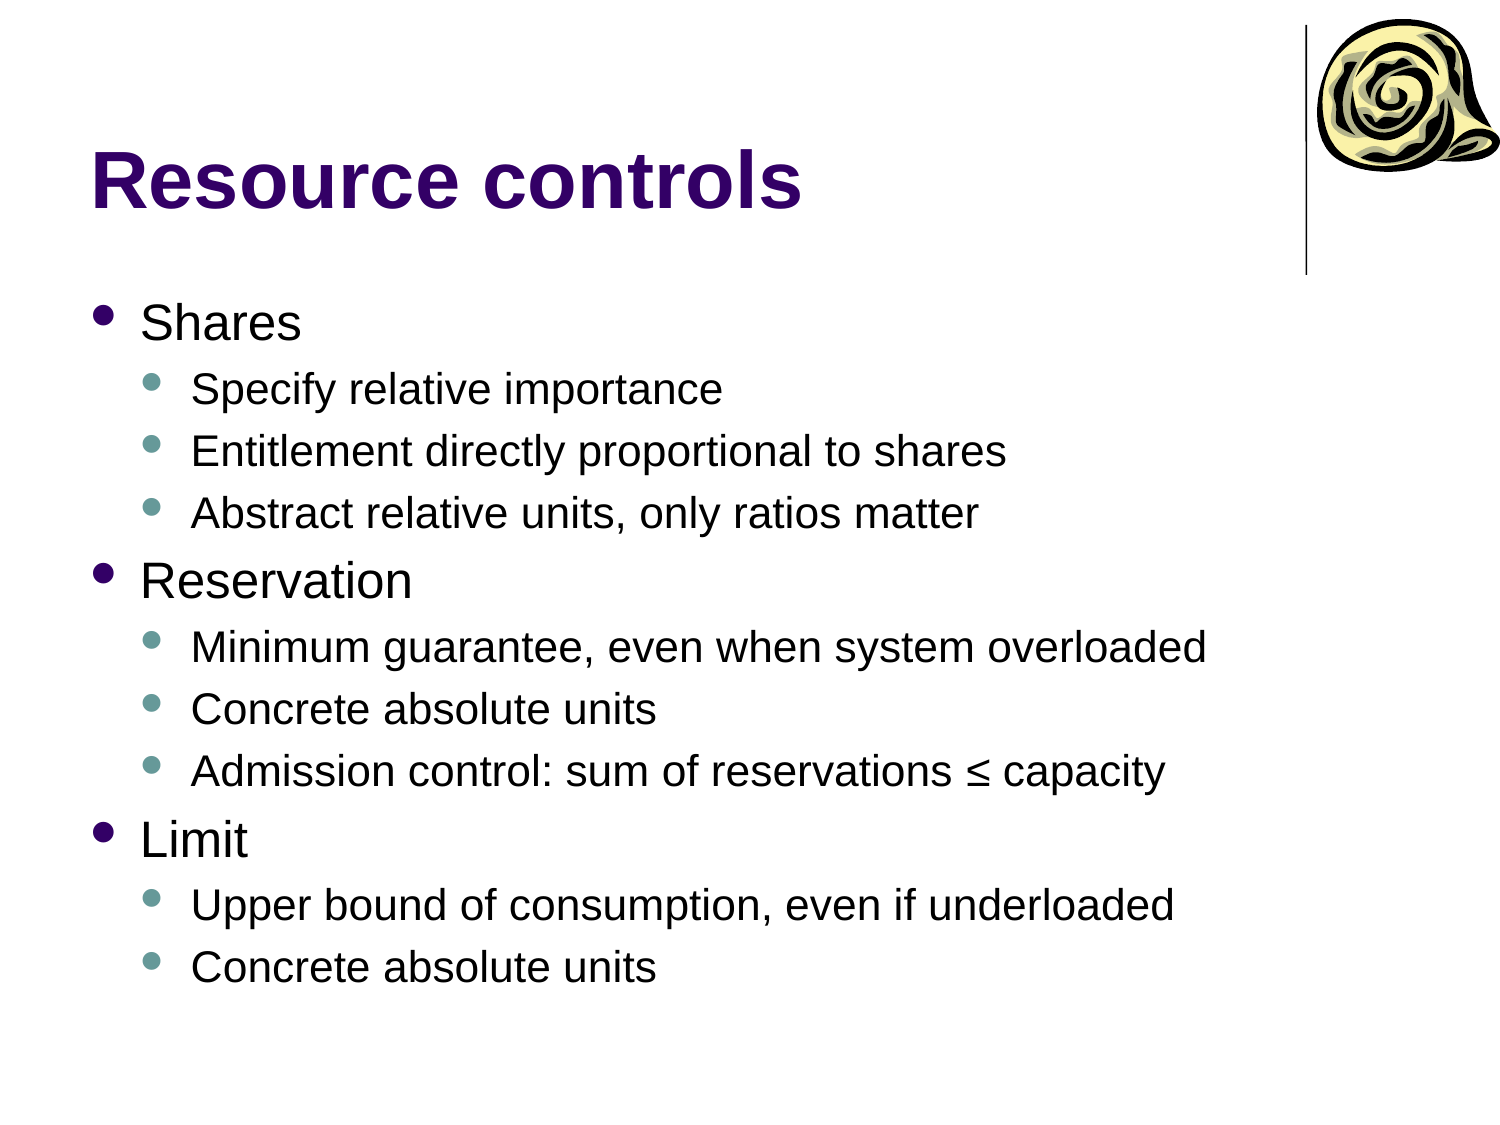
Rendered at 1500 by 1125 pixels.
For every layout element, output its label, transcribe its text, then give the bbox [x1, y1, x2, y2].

title Resource controls [74, 19, 1313, 233]
list Shares Specify relative importance Entitlement directly proportional to shares Abstract relative units, only ratios matter Reservation Minimum guarantee, even when system overloaded Concrete absolute units Admission control: sum of reservations ≤ capacity Limit Upper bound of consumption, even if underloaded Concrete absolute units [74, 281, 1426, 1006]
